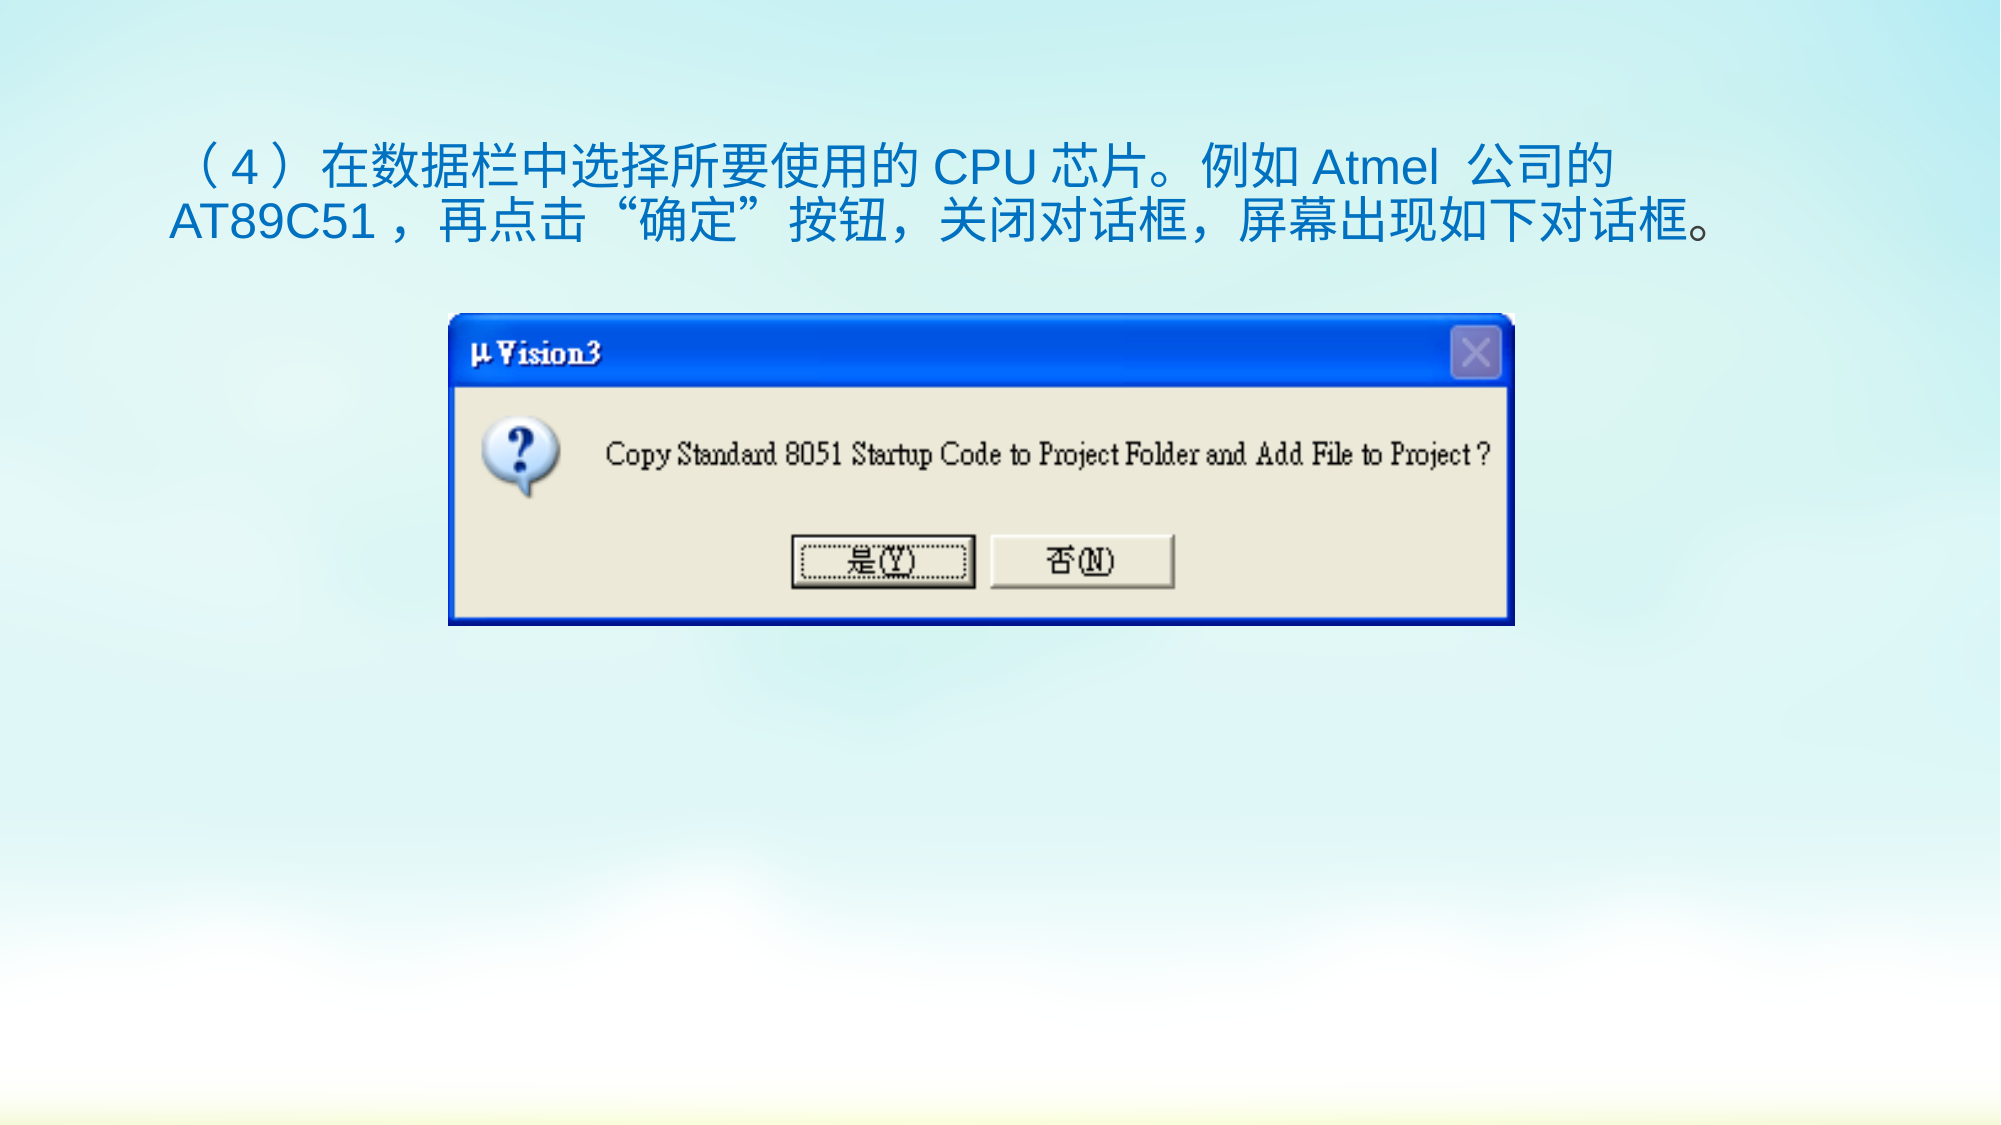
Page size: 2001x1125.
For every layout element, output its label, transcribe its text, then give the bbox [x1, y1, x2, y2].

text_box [448, 313, 1515, 626]
list （4）在数据栏中选择所要使用的CPU芯片。例如Atmel 公司的AT89C51，再点击“确定”按钮，关闭对话框，屏幕出现如下对话框。 [154, 134, 1880, 895]
picture [0, 0, 2001, 1125]
